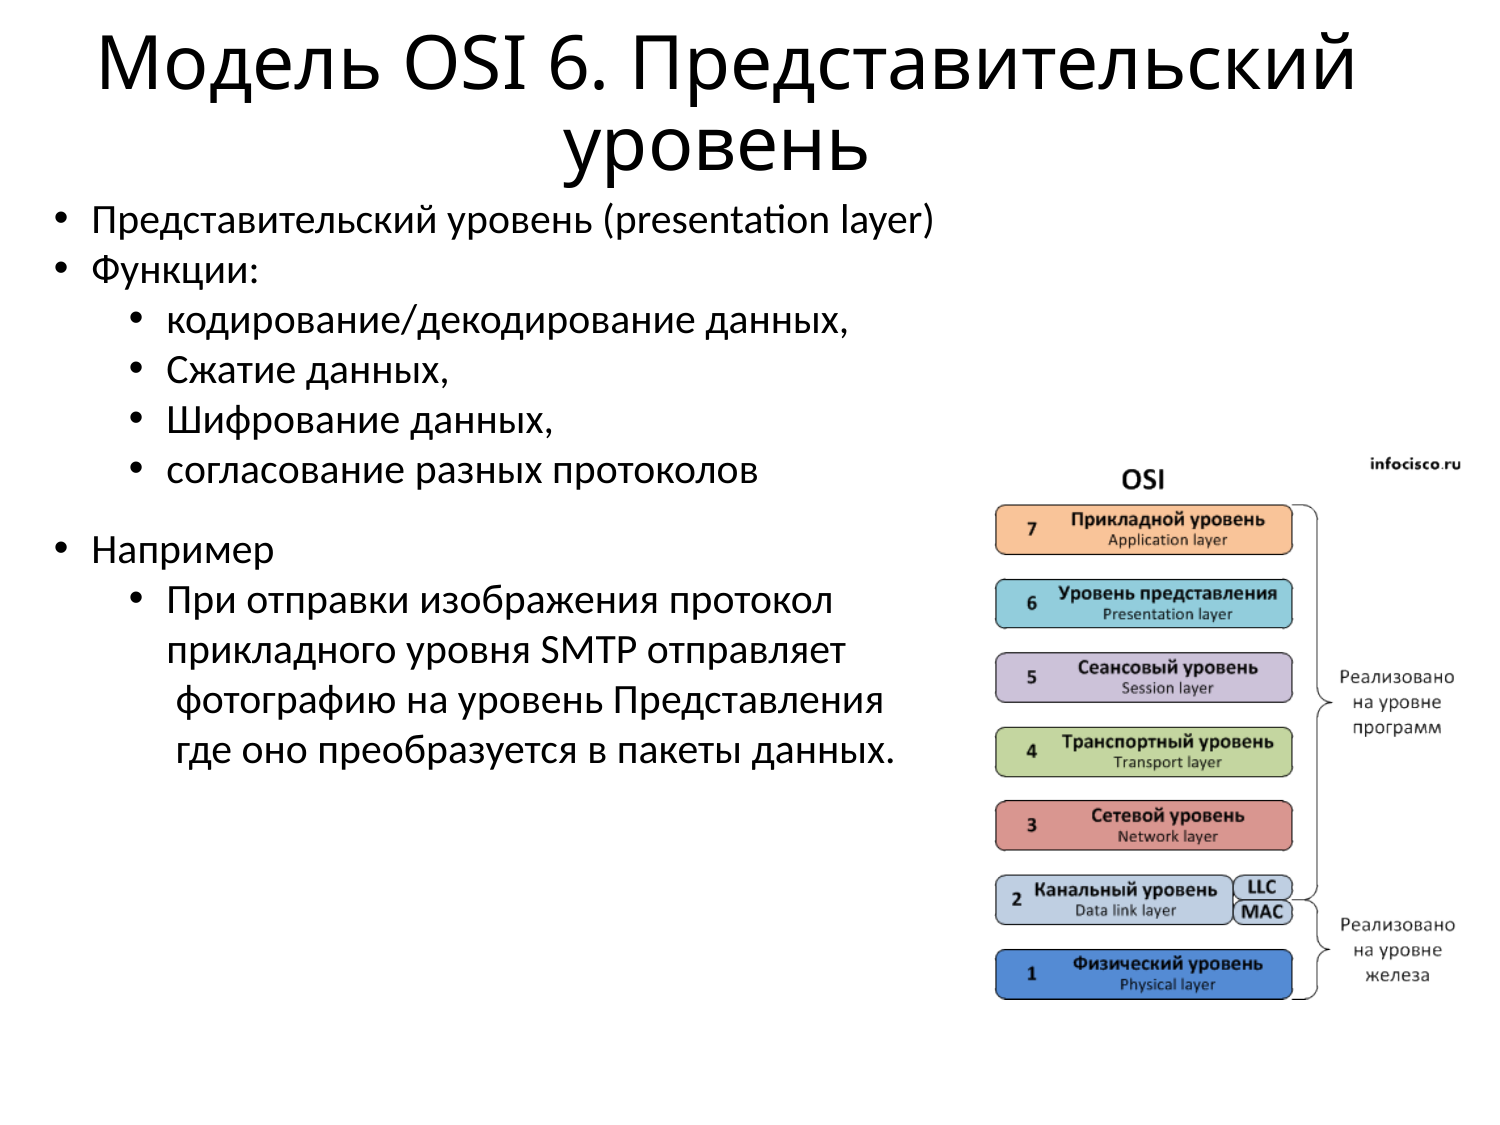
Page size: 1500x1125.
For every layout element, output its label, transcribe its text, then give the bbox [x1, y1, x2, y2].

list Представительский уровень (presentation layer) Функции: кодирование/декодирование данных, Сжатие данных, Шифрование данных, согласование разных протоколов Например При отправки изображения протокол прикладного уровня SMTP отправляет фотографию на уровень Представления где оно преобразуется в пакеты данных. [38, 184, 964, 1050]
title Модель OSI 6. Представительский уровень [26, 59, 1429, 153]
picture [994, 456, 1462, 1000]
